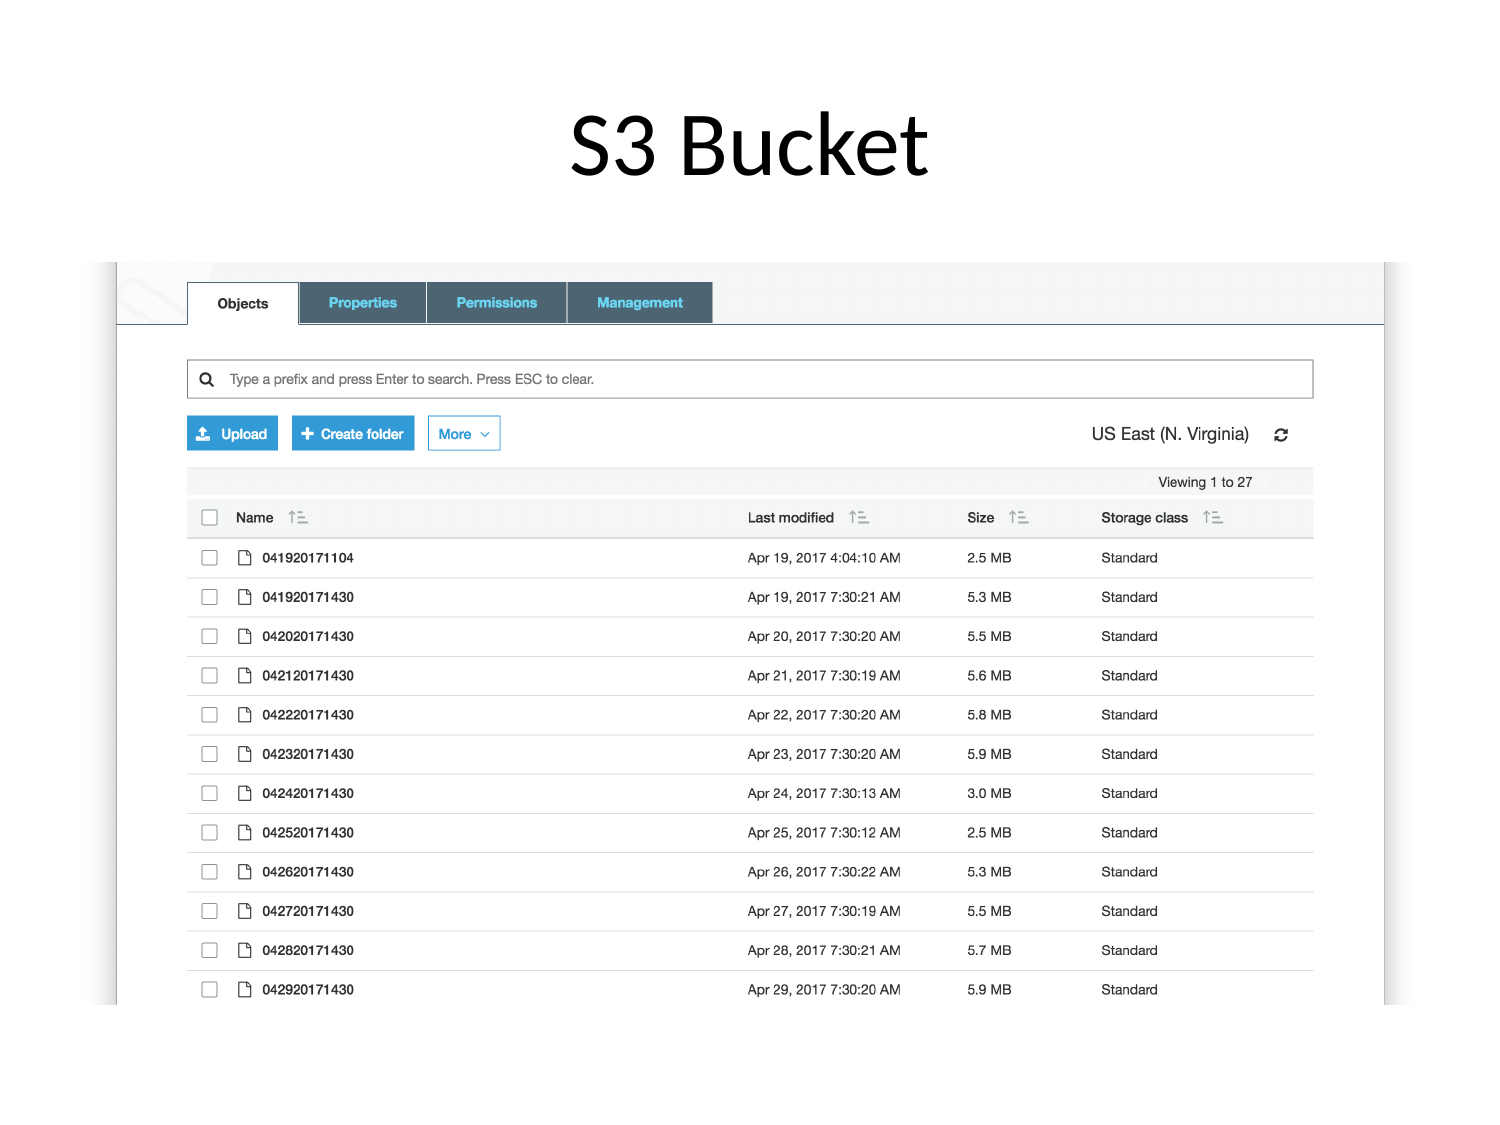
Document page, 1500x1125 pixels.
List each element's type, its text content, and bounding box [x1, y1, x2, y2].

title S3 Bucket [75, 45, 1425, 233]
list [74, 262, 1426, 1006]
